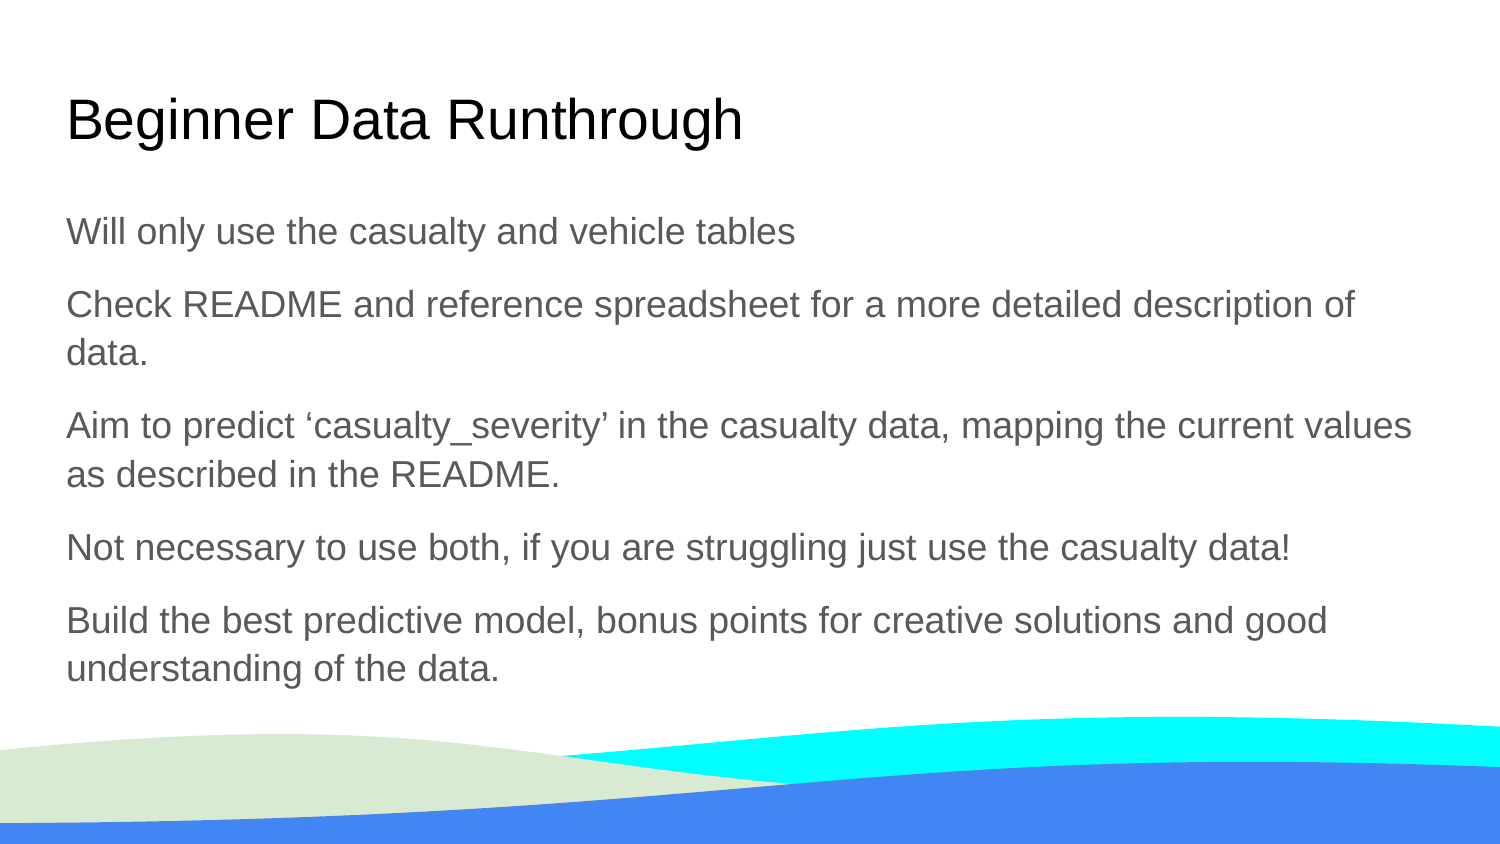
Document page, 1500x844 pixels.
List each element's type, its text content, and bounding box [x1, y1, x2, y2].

title Beginner Data Runthrough [51, 72, 1449, 167]
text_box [0, 713, 1500, 844]
list Will only use the casualty and vehicle tables Check README and reference spreadsheet for a more detailed description of data. Aim to predict ‘casualty_severity’ in the casualty data, mapping the current values as described in the README. Not necessary to use both, if you are struggling just use the casualty data! Build the best predictive model, bonus points for creative solutions and good understanding of the data. [51, 189, 1449, 710]
